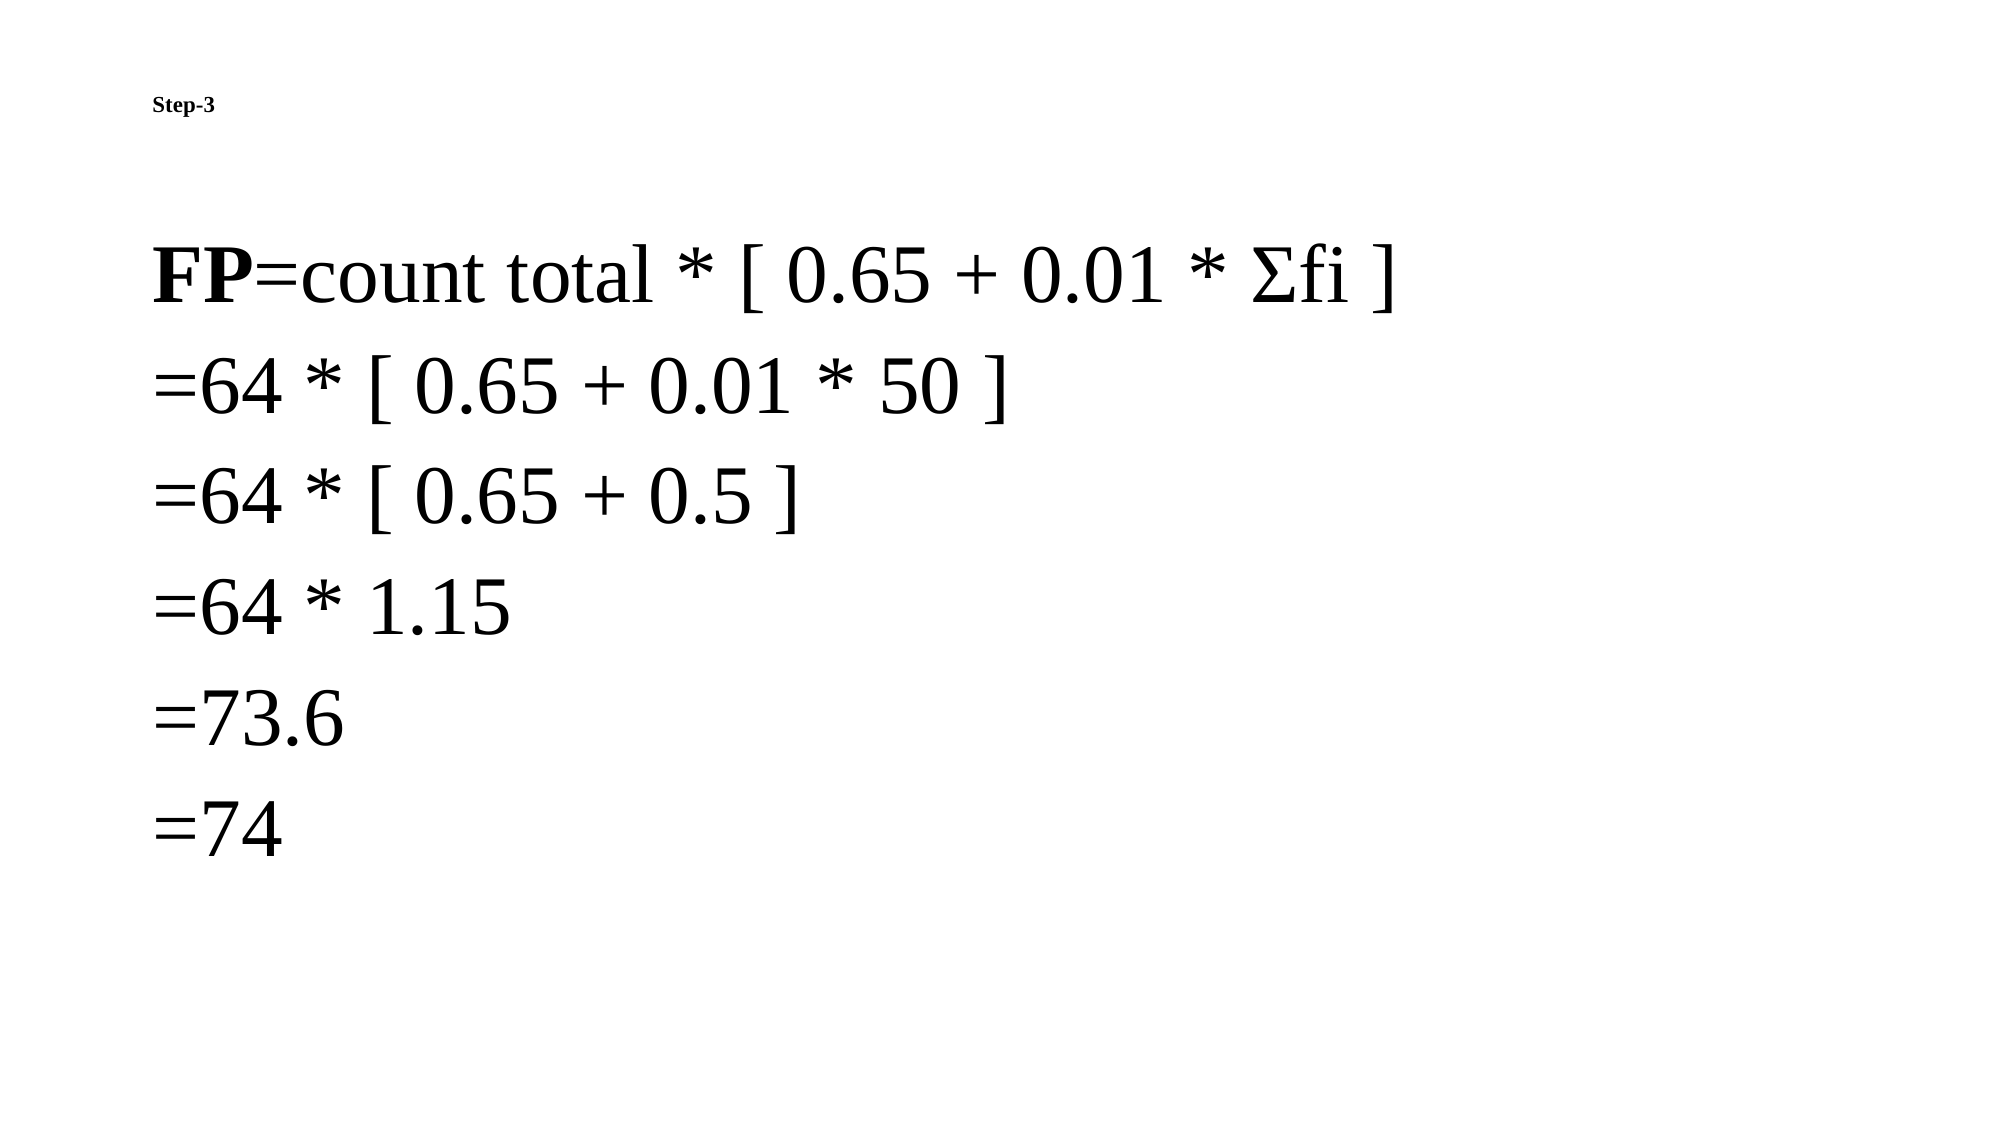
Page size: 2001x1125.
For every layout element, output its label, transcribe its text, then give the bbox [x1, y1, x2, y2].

list FP=count total * [ 0.65 + 0.01 * Σfi ] =64 * [ 0.65 + 0.01 * 50 ] =64 * [ 0.65 + 0.5 ] =64 * 1.15 =73.6 =74 [137, 222, 1863, 1014]
title Step-3 [137, 59, 1863, 153]
